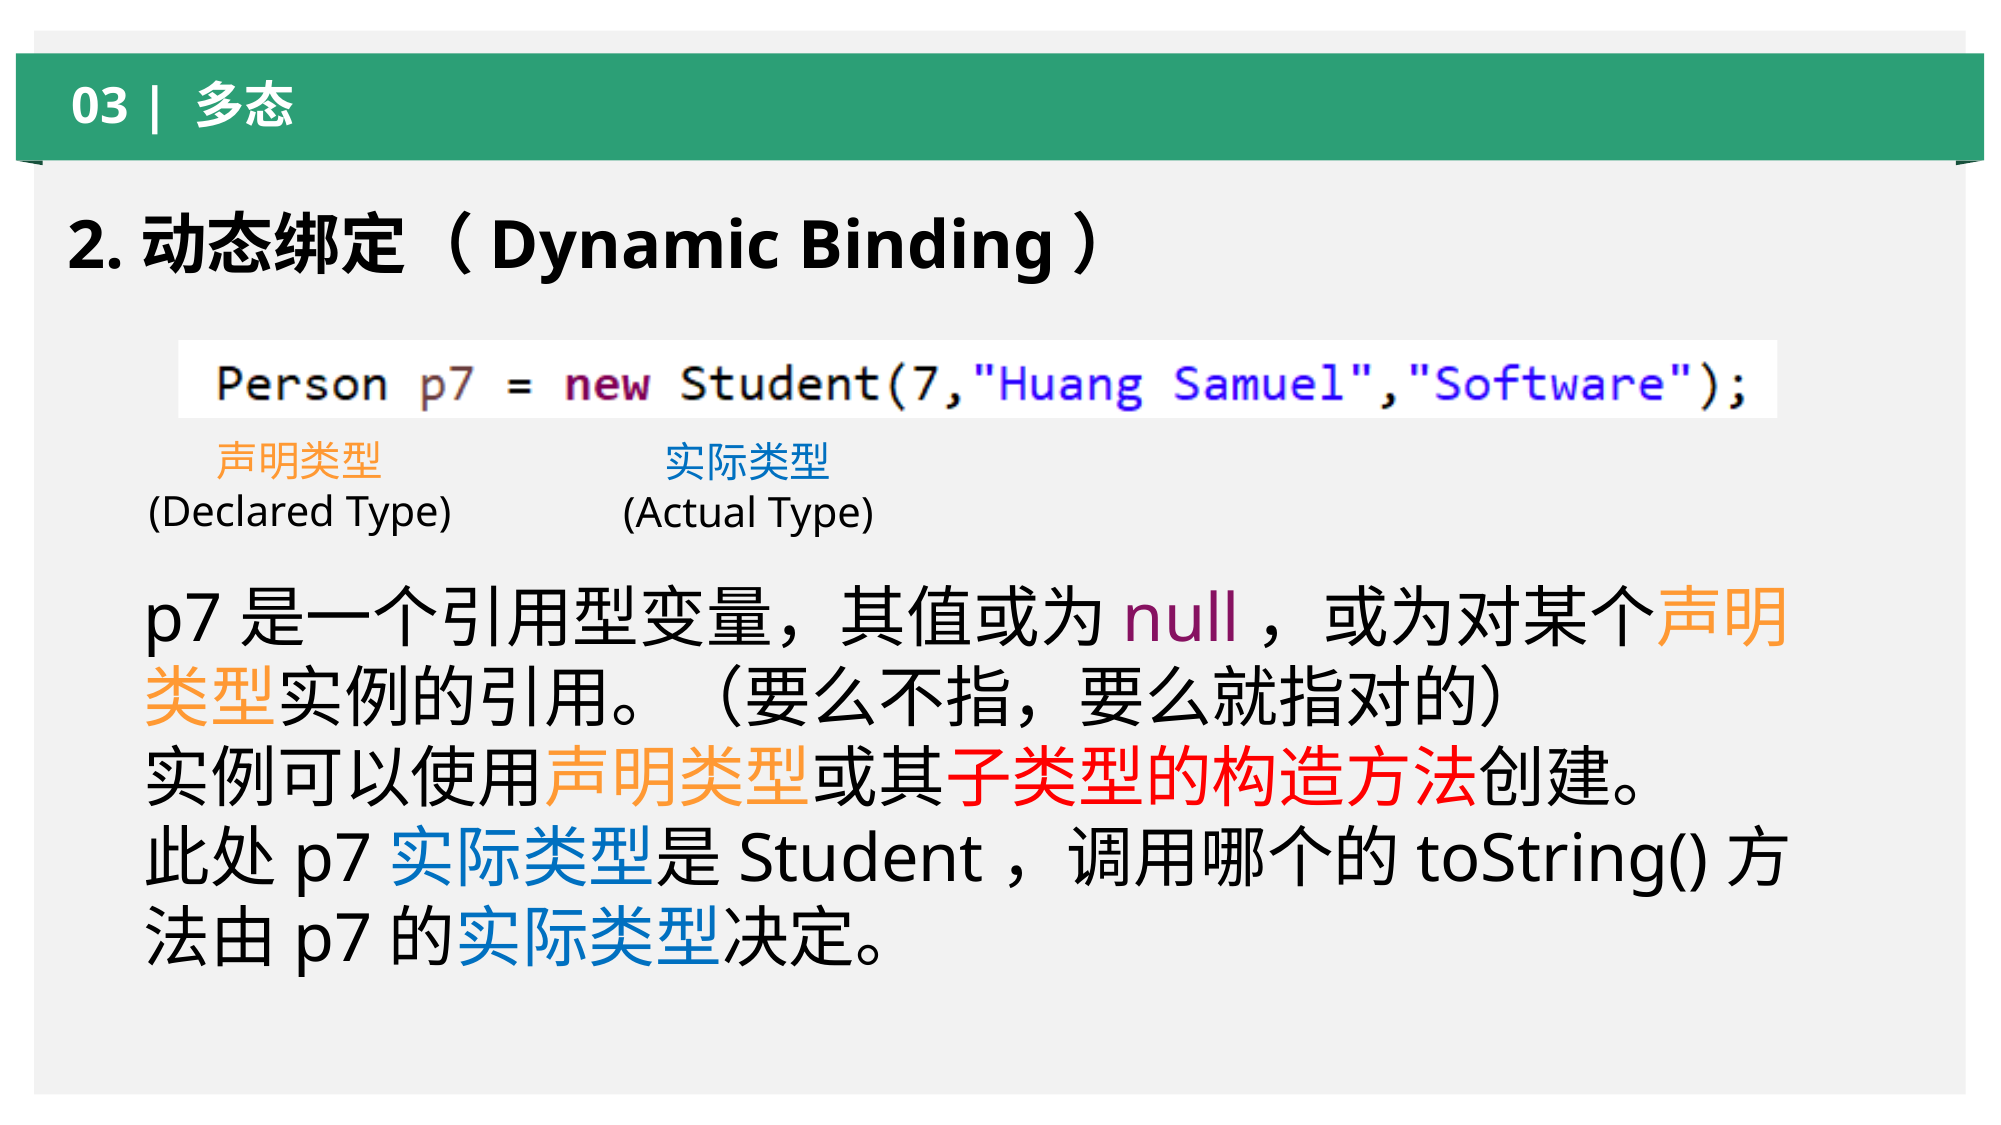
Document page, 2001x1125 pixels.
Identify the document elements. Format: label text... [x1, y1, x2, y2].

list 03 | 多态 [57, 68, 1935, 146]
text_box p7是一个引用型变量，其值或为null，或为对某个声明类型实例的引用。（要么不指，要么就指对的） 实例可以使用声明类型或其子类型的构造方法创建。 此处p7实际类型是Student，调用哪个的toString()方法由p7的实际类型决定。 [129, 567, 1863, 983]
text_box 实际类型 (Actual Type) [468, 428, 1028, 544]
text_box 声明类型 (Declared Type) [102, 426, 498, 542]
text_box 2.动态绑定（Dynamic Binding） [52, 194, 1154, 290]
picture [178, 340, 1778, 418]
